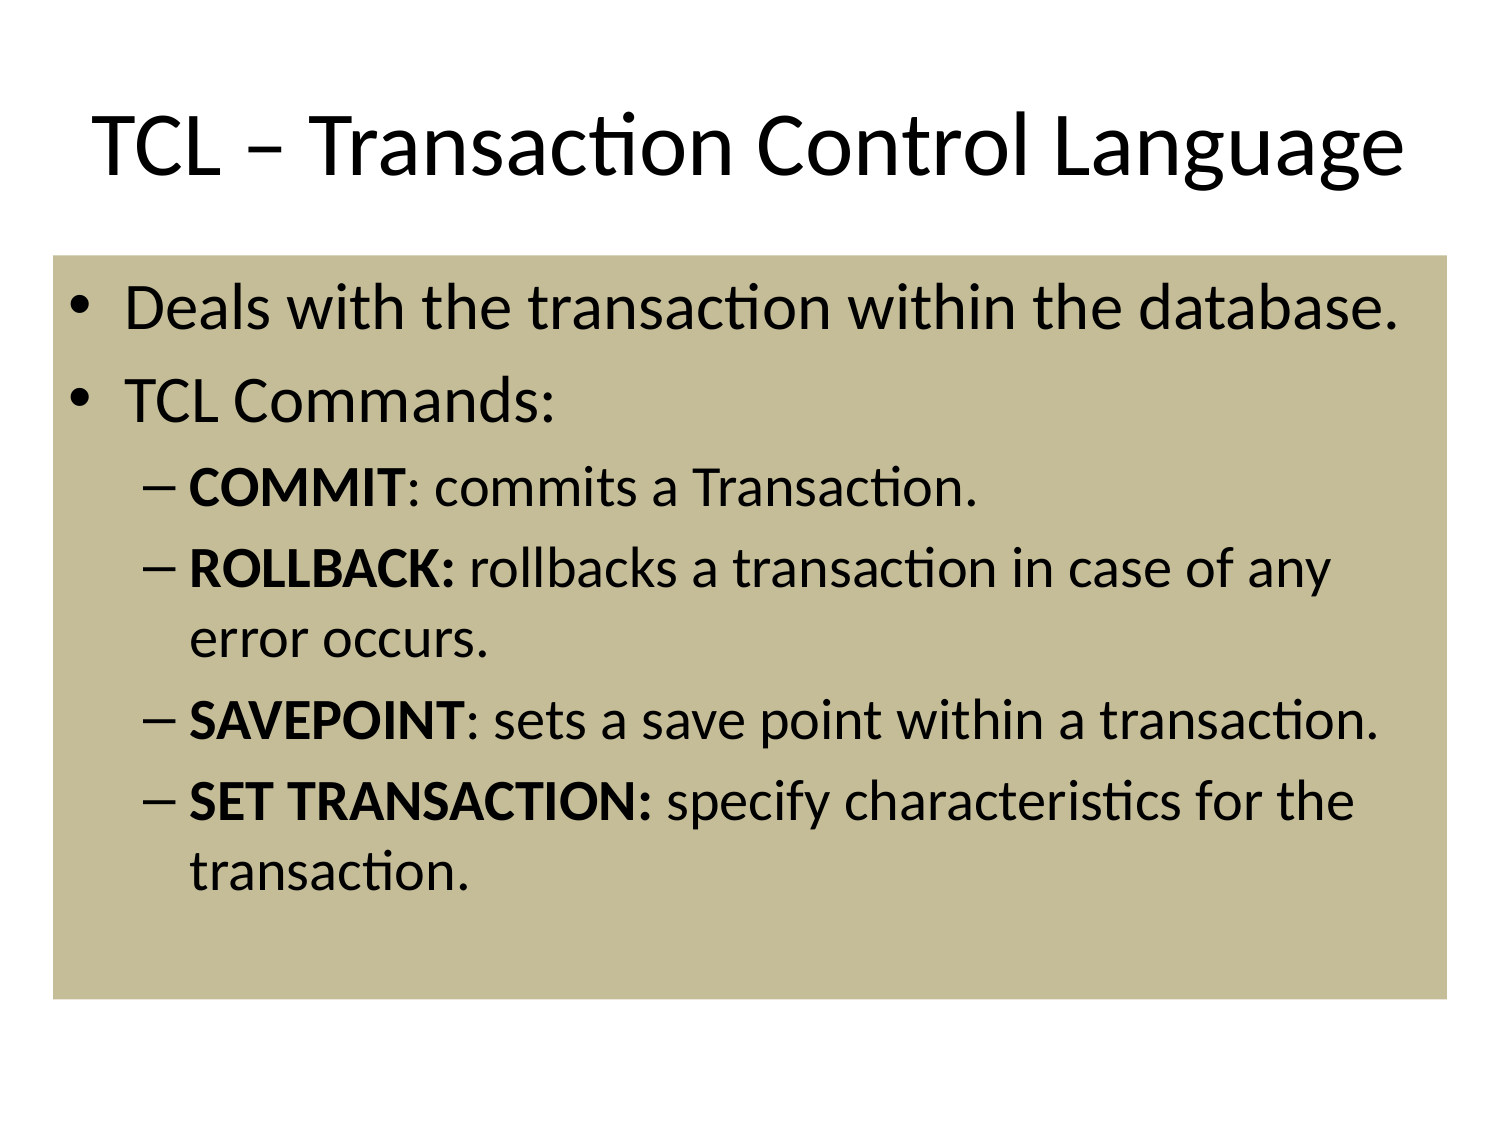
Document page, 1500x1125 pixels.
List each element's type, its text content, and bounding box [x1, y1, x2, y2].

title TCL – Transaction Control Language [75, 45, 1425, 233]
list Deals with the transaction within the database. TCL Commands: COMMIT: commits a Transaction. ROLLBACK: rollbacks a transaction in case of any error occurs. SAVEPOINT: sets a save point within a transaction. SET TRANSACTION: specify characteristics for the transaction. [53, 255, 1447, 1000]
